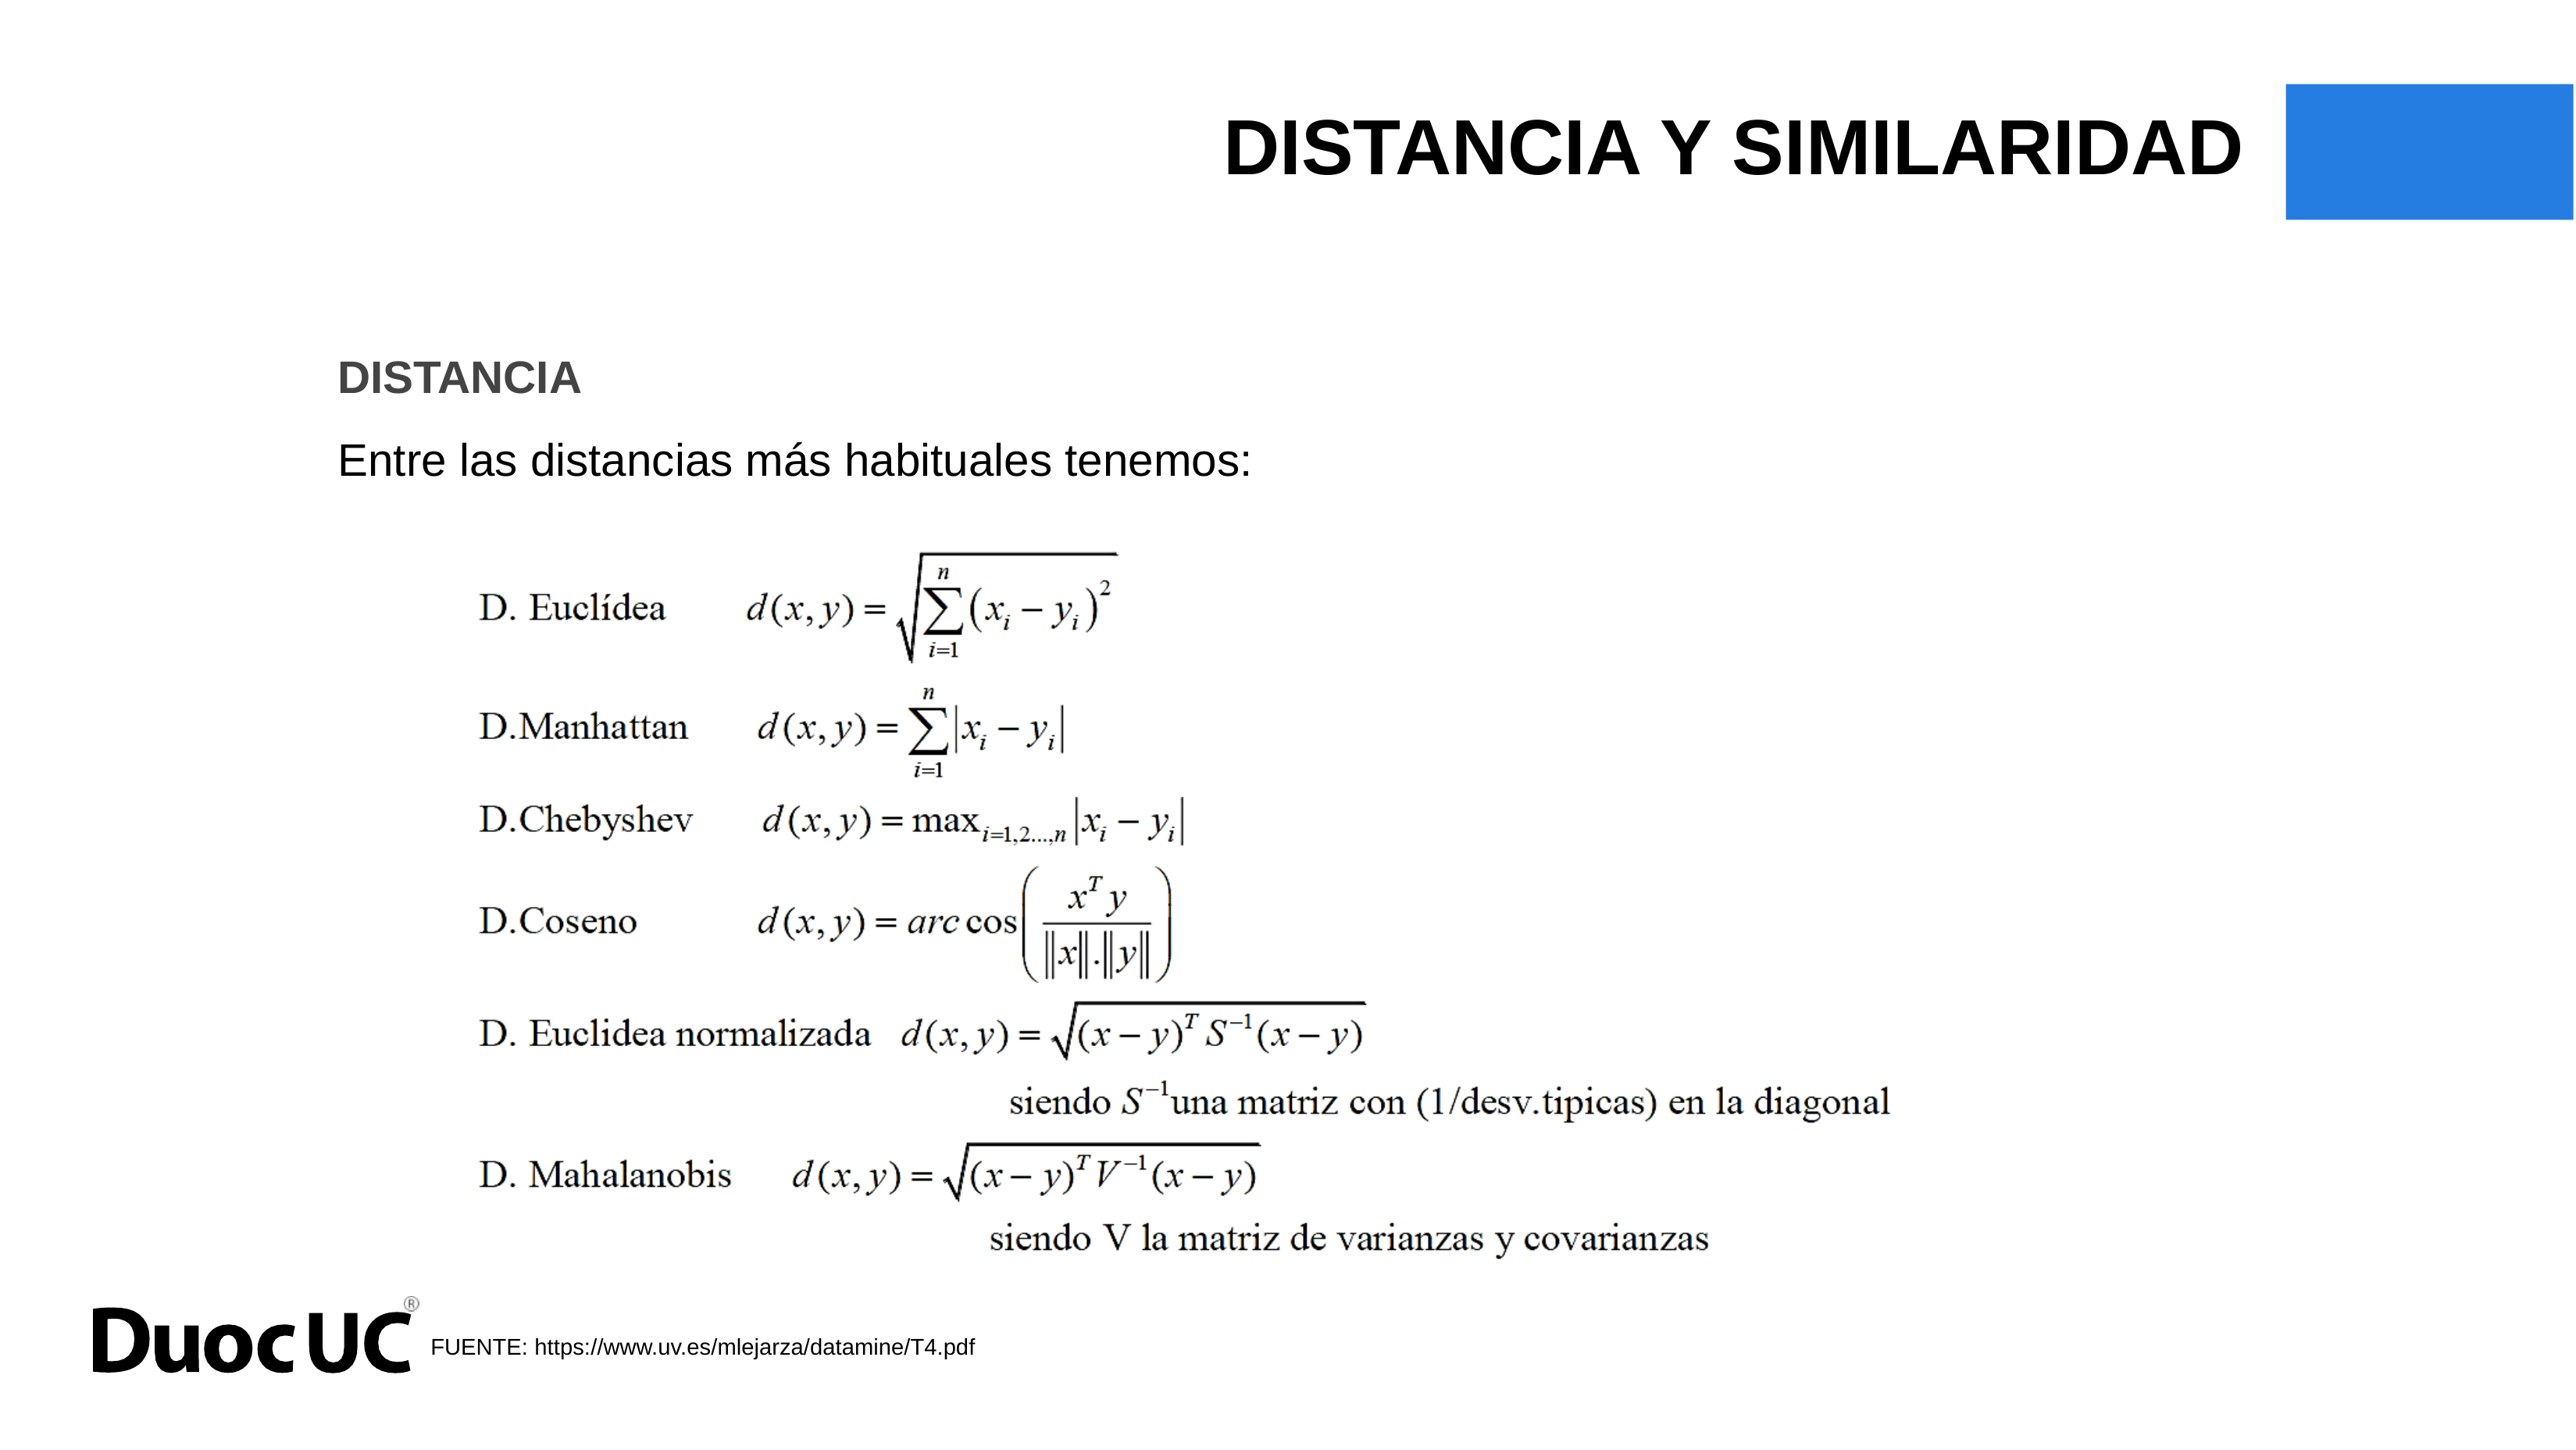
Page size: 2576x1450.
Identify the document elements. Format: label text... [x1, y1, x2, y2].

picture [404, 1296, 419, 1312]
text_box DISTANCIA Entre las distancias más habituales tenemos: [311, 334, 1288, 491]
list DISTANCIA Y SIMILARIDAD [93, 96, 2245, 927]
picture [467, 542, 1903, 1273]
text_box FUENTE: https://www.uv.es/mlejarza/datamine/T4.pdf [419, 1326, 1464, 1366]
